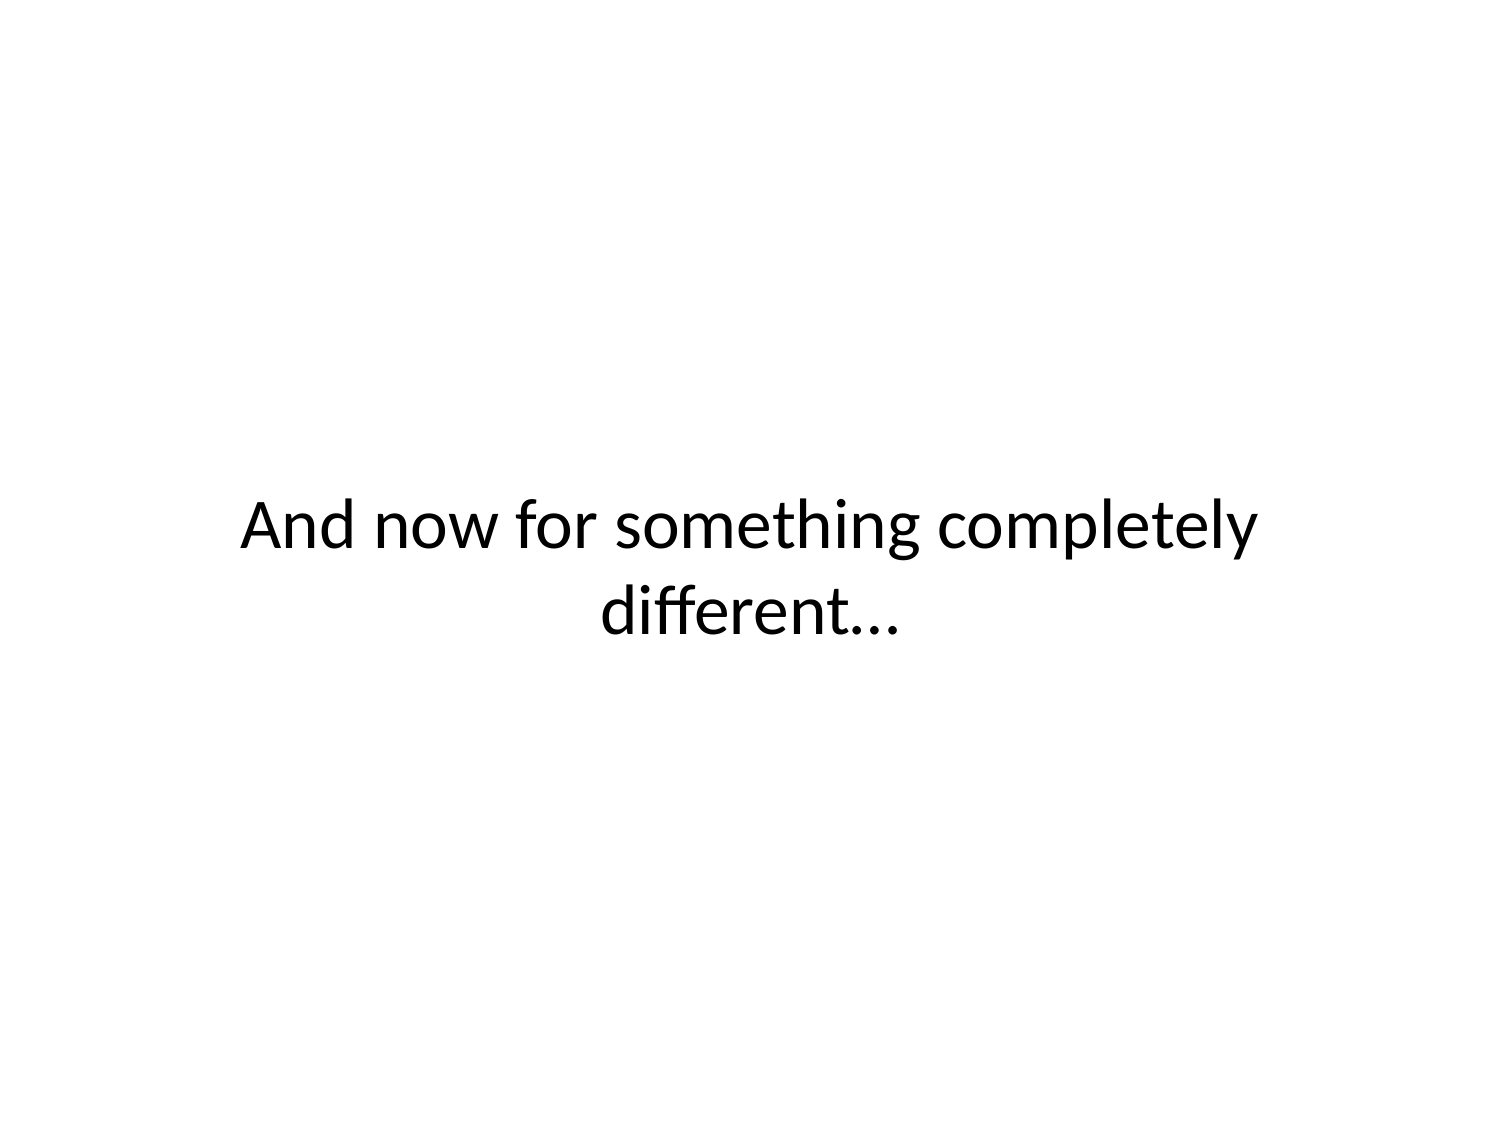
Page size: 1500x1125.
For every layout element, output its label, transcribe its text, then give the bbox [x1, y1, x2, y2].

title And now for something completely different… [75, 468, 1425, 657]
